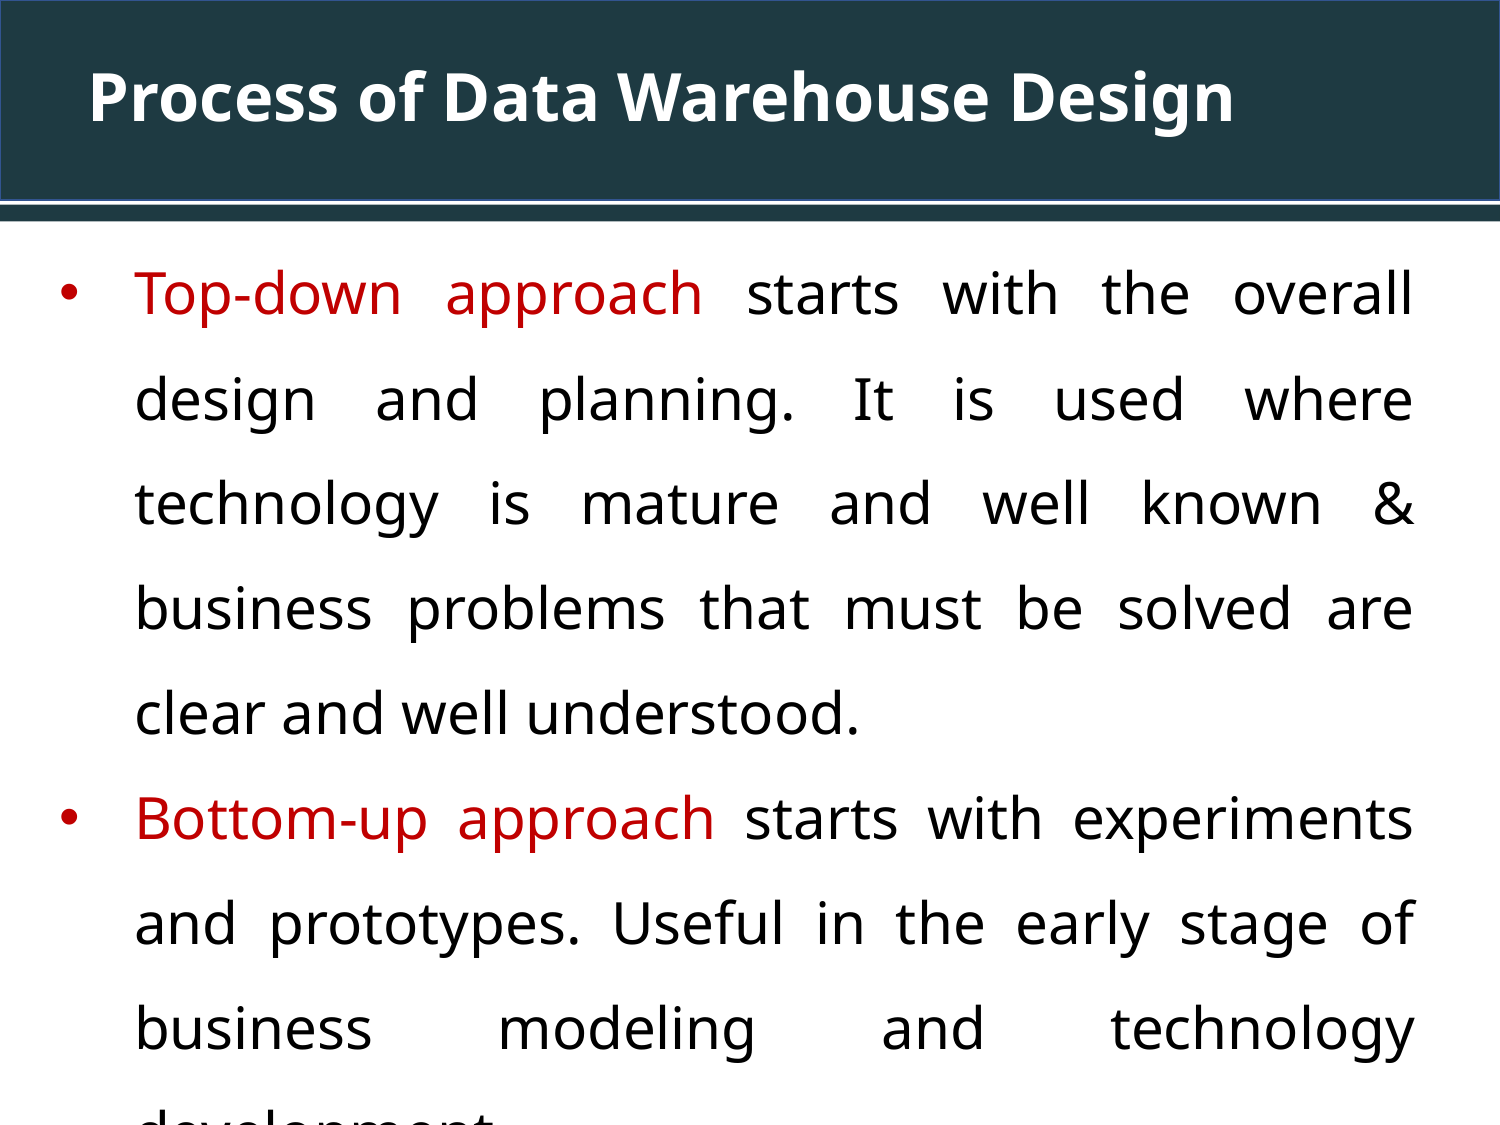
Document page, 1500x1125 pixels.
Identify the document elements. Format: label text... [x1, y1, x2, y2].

title Process of Data Warehouse Design [14, 0, 1500, 200]
text_box Top-down approach starts with the overall design and planning. It is used where technology is mature and well known & business problems that must be solved are clear and well understood. Bottom-up approach starts with experiments and prototypes. Useful in the early stage of business modeling and technology development. [44, 214, 1430, 1125]
